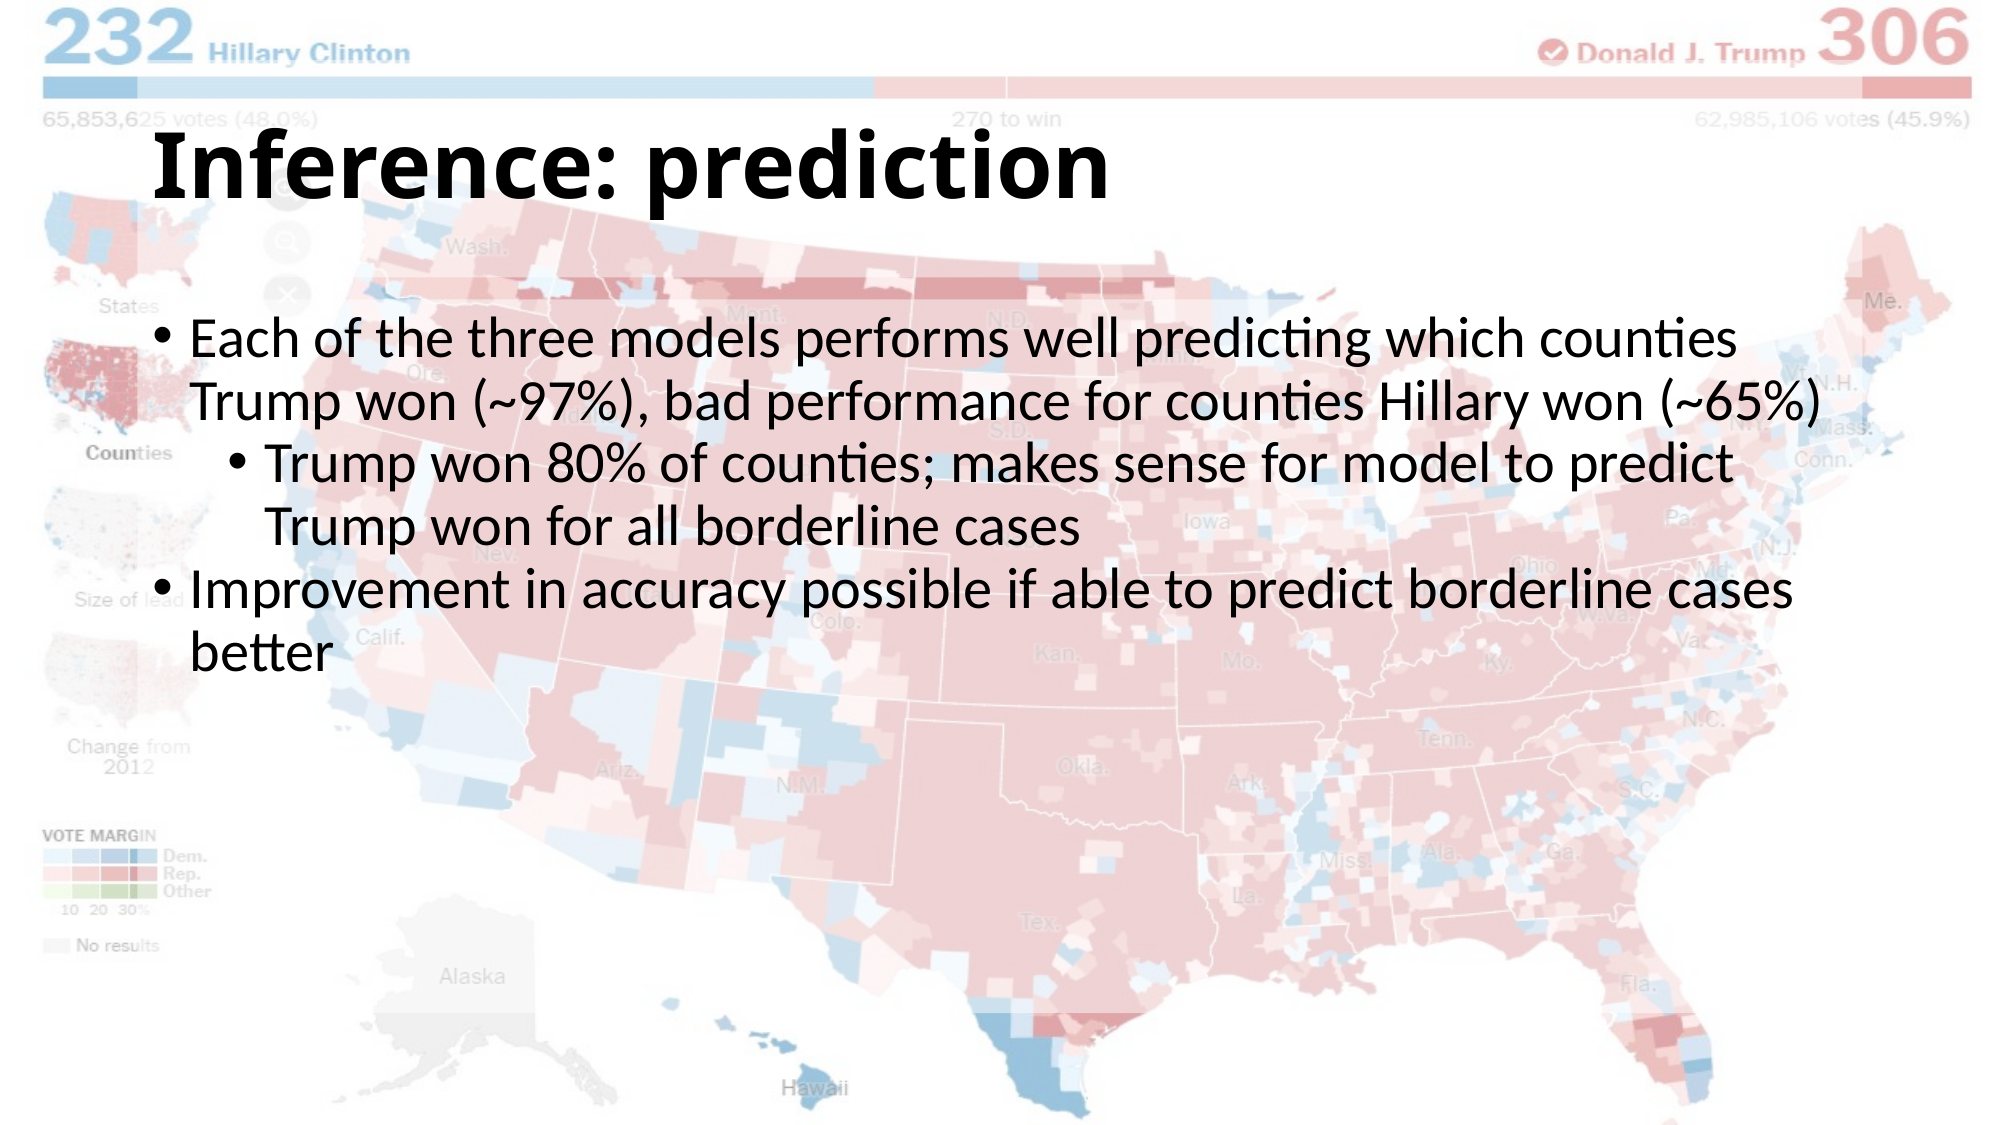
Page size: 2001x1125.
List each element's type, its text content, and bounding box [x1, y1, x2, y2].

list Each of the three models performs well predicting which counties Trump won (~97%), bad performance for counties Hillary won (~65%) Trump won 80% of counties; makes sense for model to predict Trump won for all borderline cases Improvement in accuracy possible if able to predict borderline cases better [137, 299, 1863, 1014]
title Inference: prediction [137, 59, 1863, 278]
